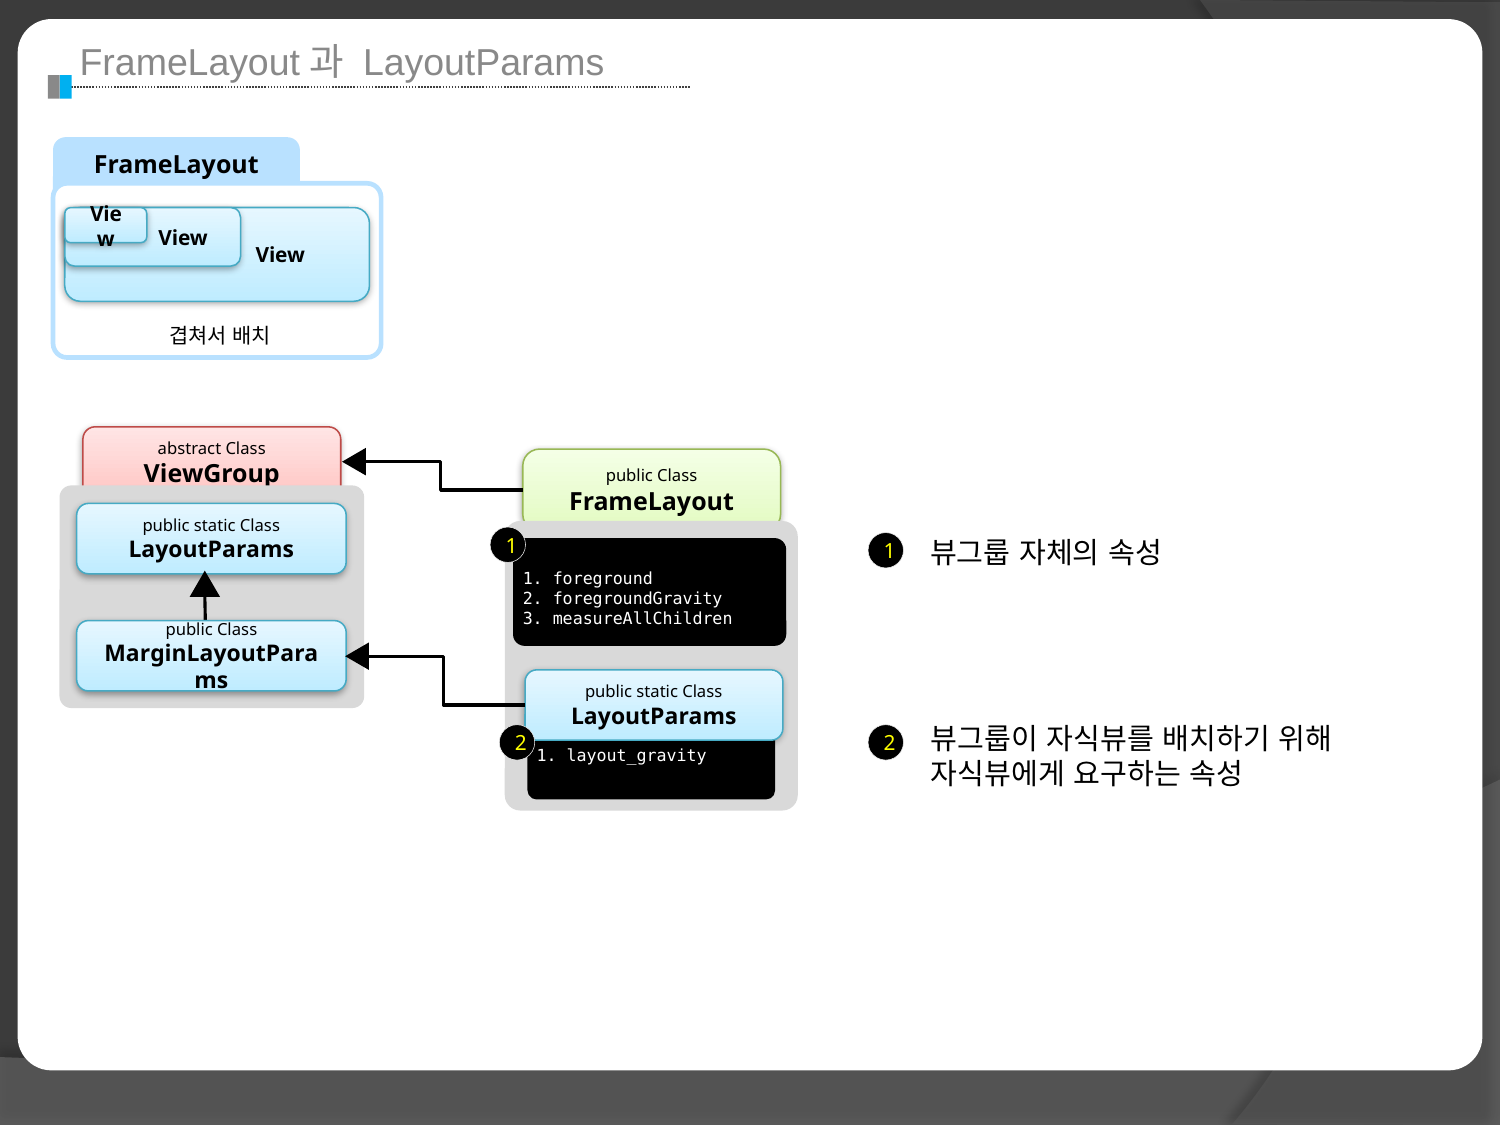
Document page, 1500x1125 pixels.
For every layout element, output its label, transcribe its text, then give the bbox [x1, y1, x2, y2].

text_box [348, 644, 784, 799]
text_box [59, 426, 365, 709]
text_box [499, 712, 1430, 799]
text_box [489, 526, 1218, 578]
text_box FrameLayout과 LayoutParams [64, 30, 798, 91]
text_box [374, 448, 798, 703]
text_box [52, 136, 382, 358]
text_box [58, 73, 73, 80]
text_box [58, 96, 73, 100]
text_box [46, 73, 58, 100]
